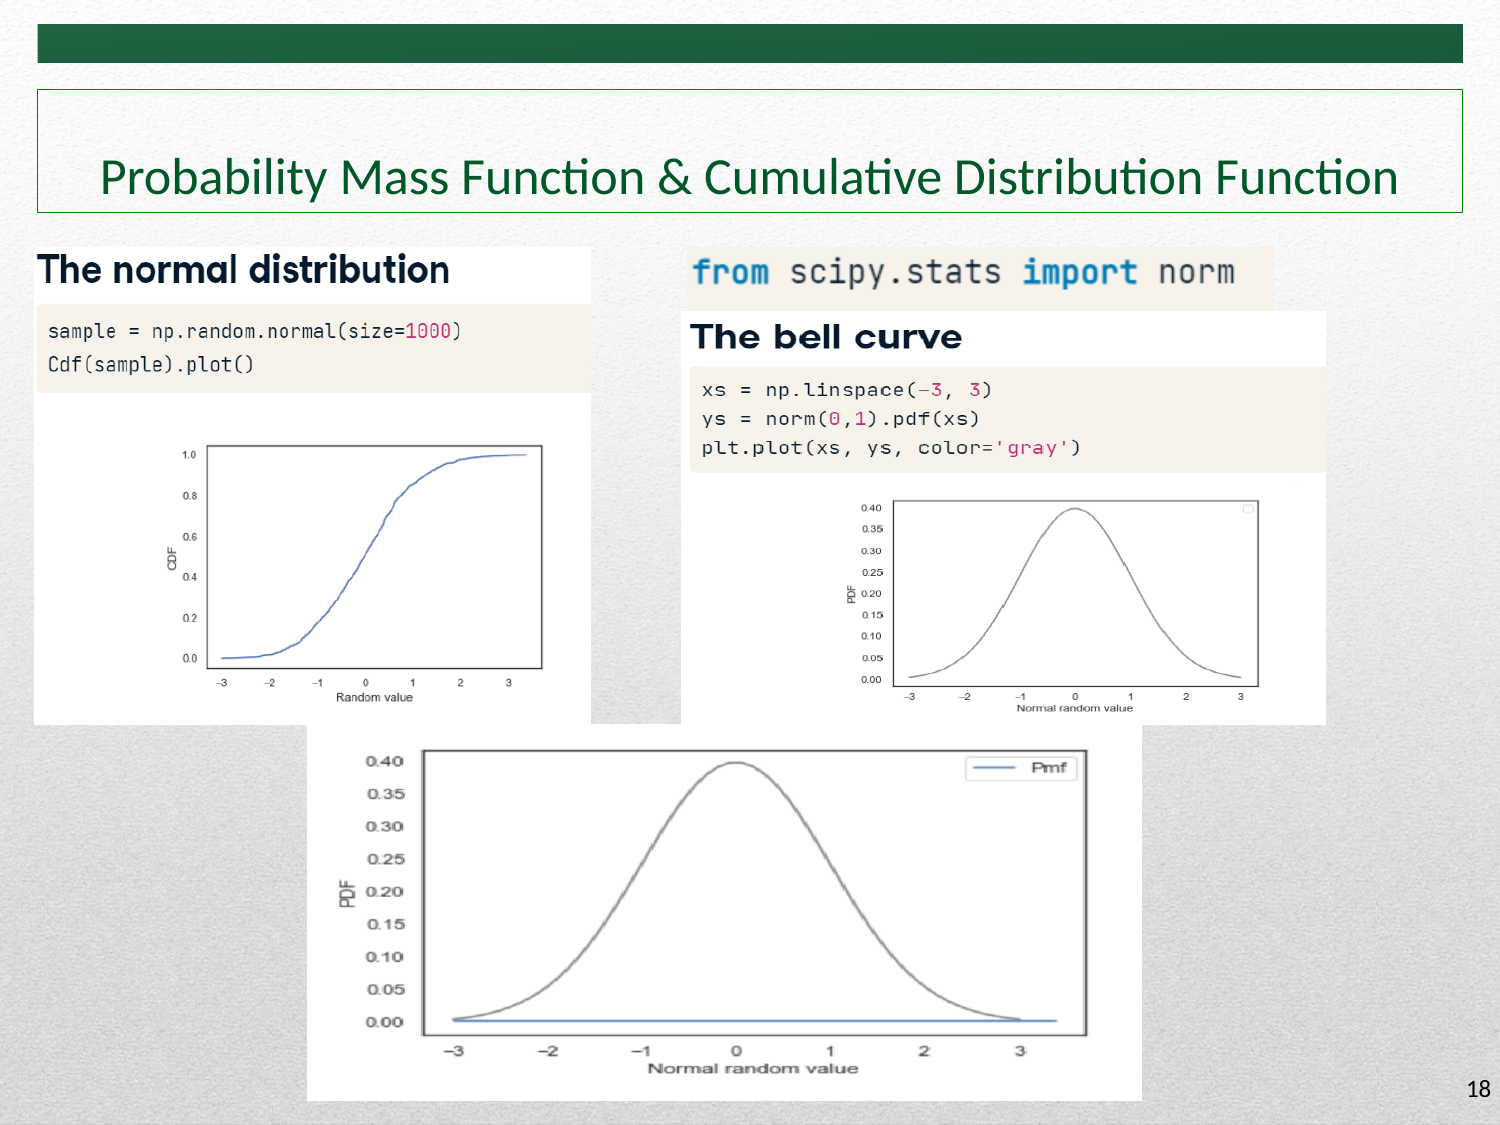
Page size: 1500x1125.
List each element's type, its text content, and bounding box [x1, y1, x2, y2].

picture [33, 246, 1327, 1102]
picture [37, 24, 1463, 63]
slide_number 18 [1381, 1065, 1500, 1125]
title Probability Mass Function & Cumulative Distribution Function [37, 89, 1463, 213]
